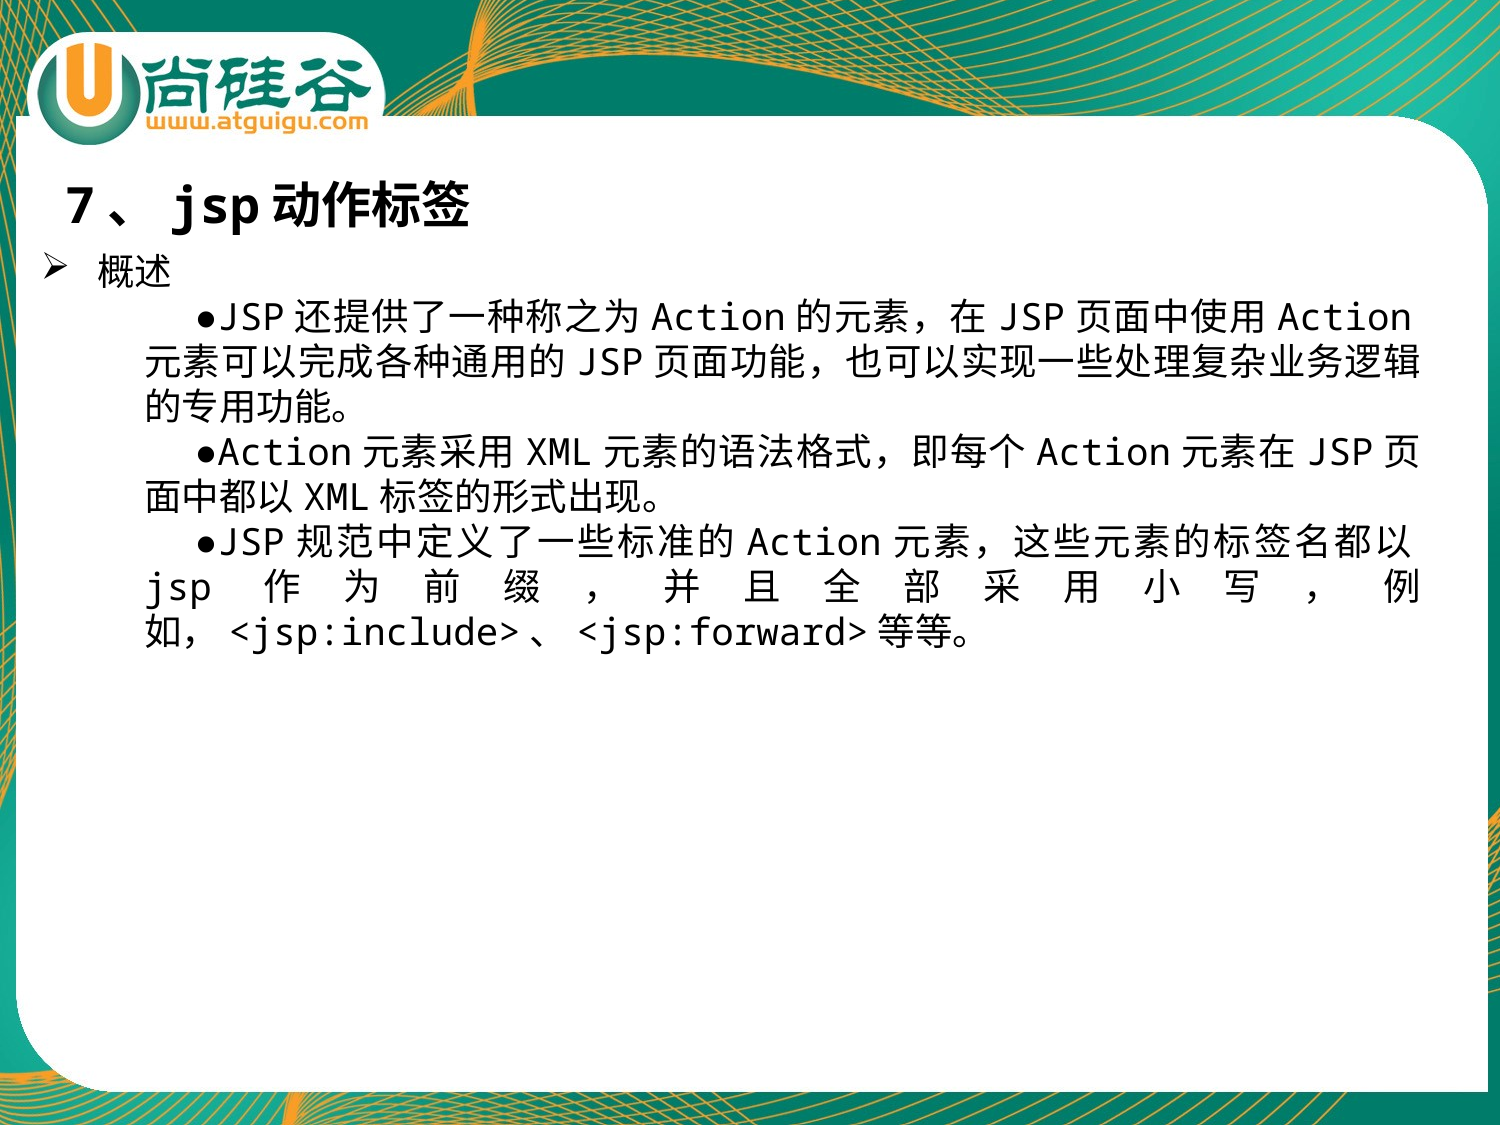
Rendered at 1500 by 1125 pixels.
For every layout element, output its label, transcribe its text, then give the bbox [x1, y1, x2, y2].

picture [0, 0, 1500, 1125]
text_box 7、jsp动作标签 概述 ●JSP还提供了一种称之为Action的元素，在JSP页面中使用Action元素可以完成各种通用的JSP页面功能，也可以实现一些处理复杂业务逻辑的专用功能。 ●Action元素采用XML元素的语法格式，即每个Action元素在JSP页面中都以XML标签的形式出现。 ●JSP规范中定义了一些标准的Action元素，这些元素的标签名都以jsp作为前缀，并且全部采用小写，例如，<jsp:include>、<jsp:forward>等等。 [26, 122, 1461, 661]
